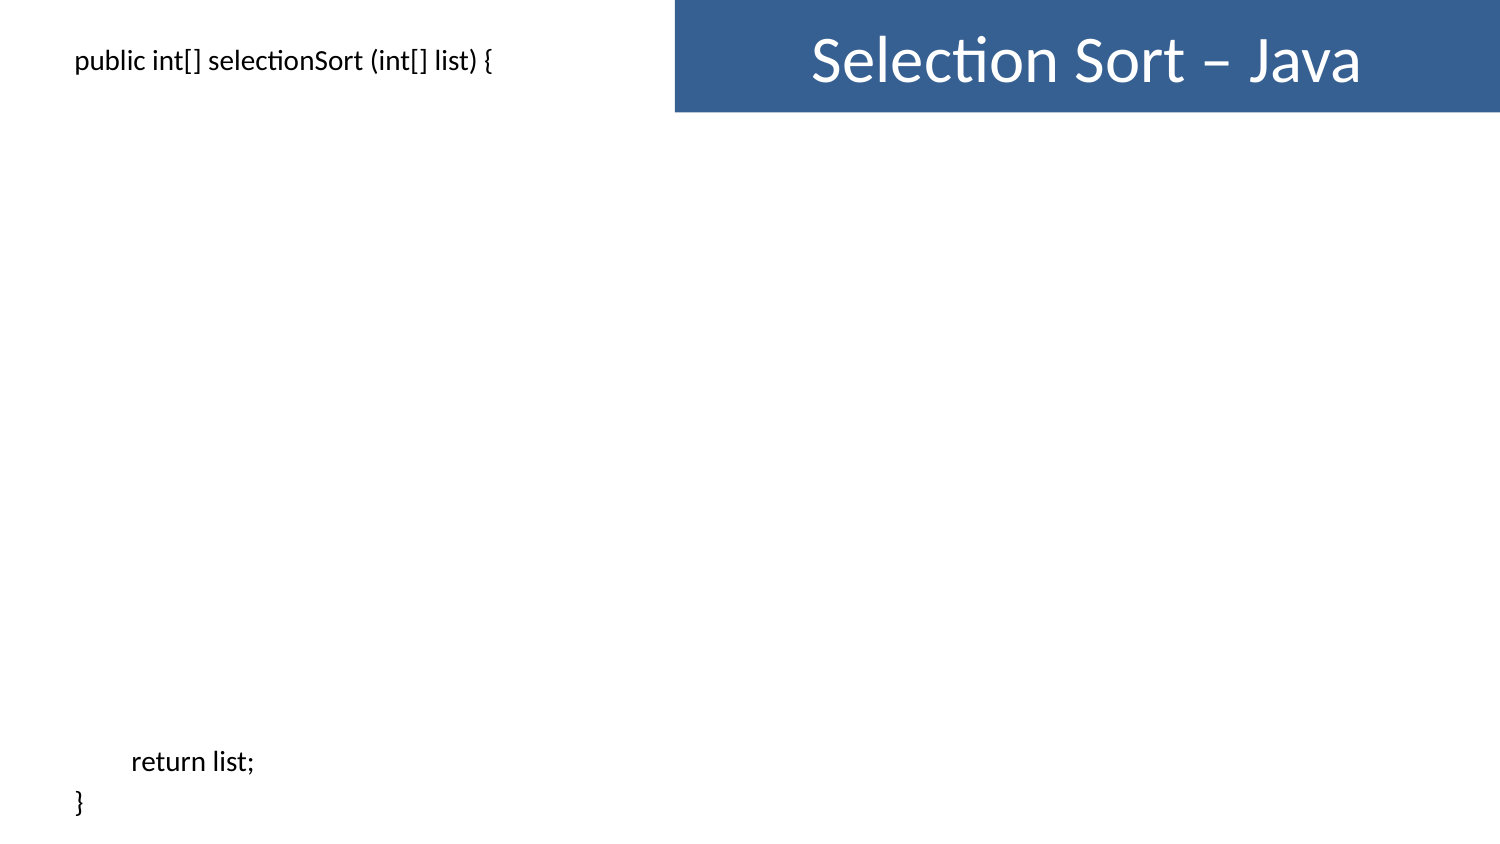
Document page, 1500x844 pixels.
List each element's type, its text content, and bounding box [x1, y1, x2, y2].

text_box Selection Sort – Java [674, 0, 1500, 113]
text_box public int[] selectionSort (int[] list) { return list; } [59, 34, 875, 826]
